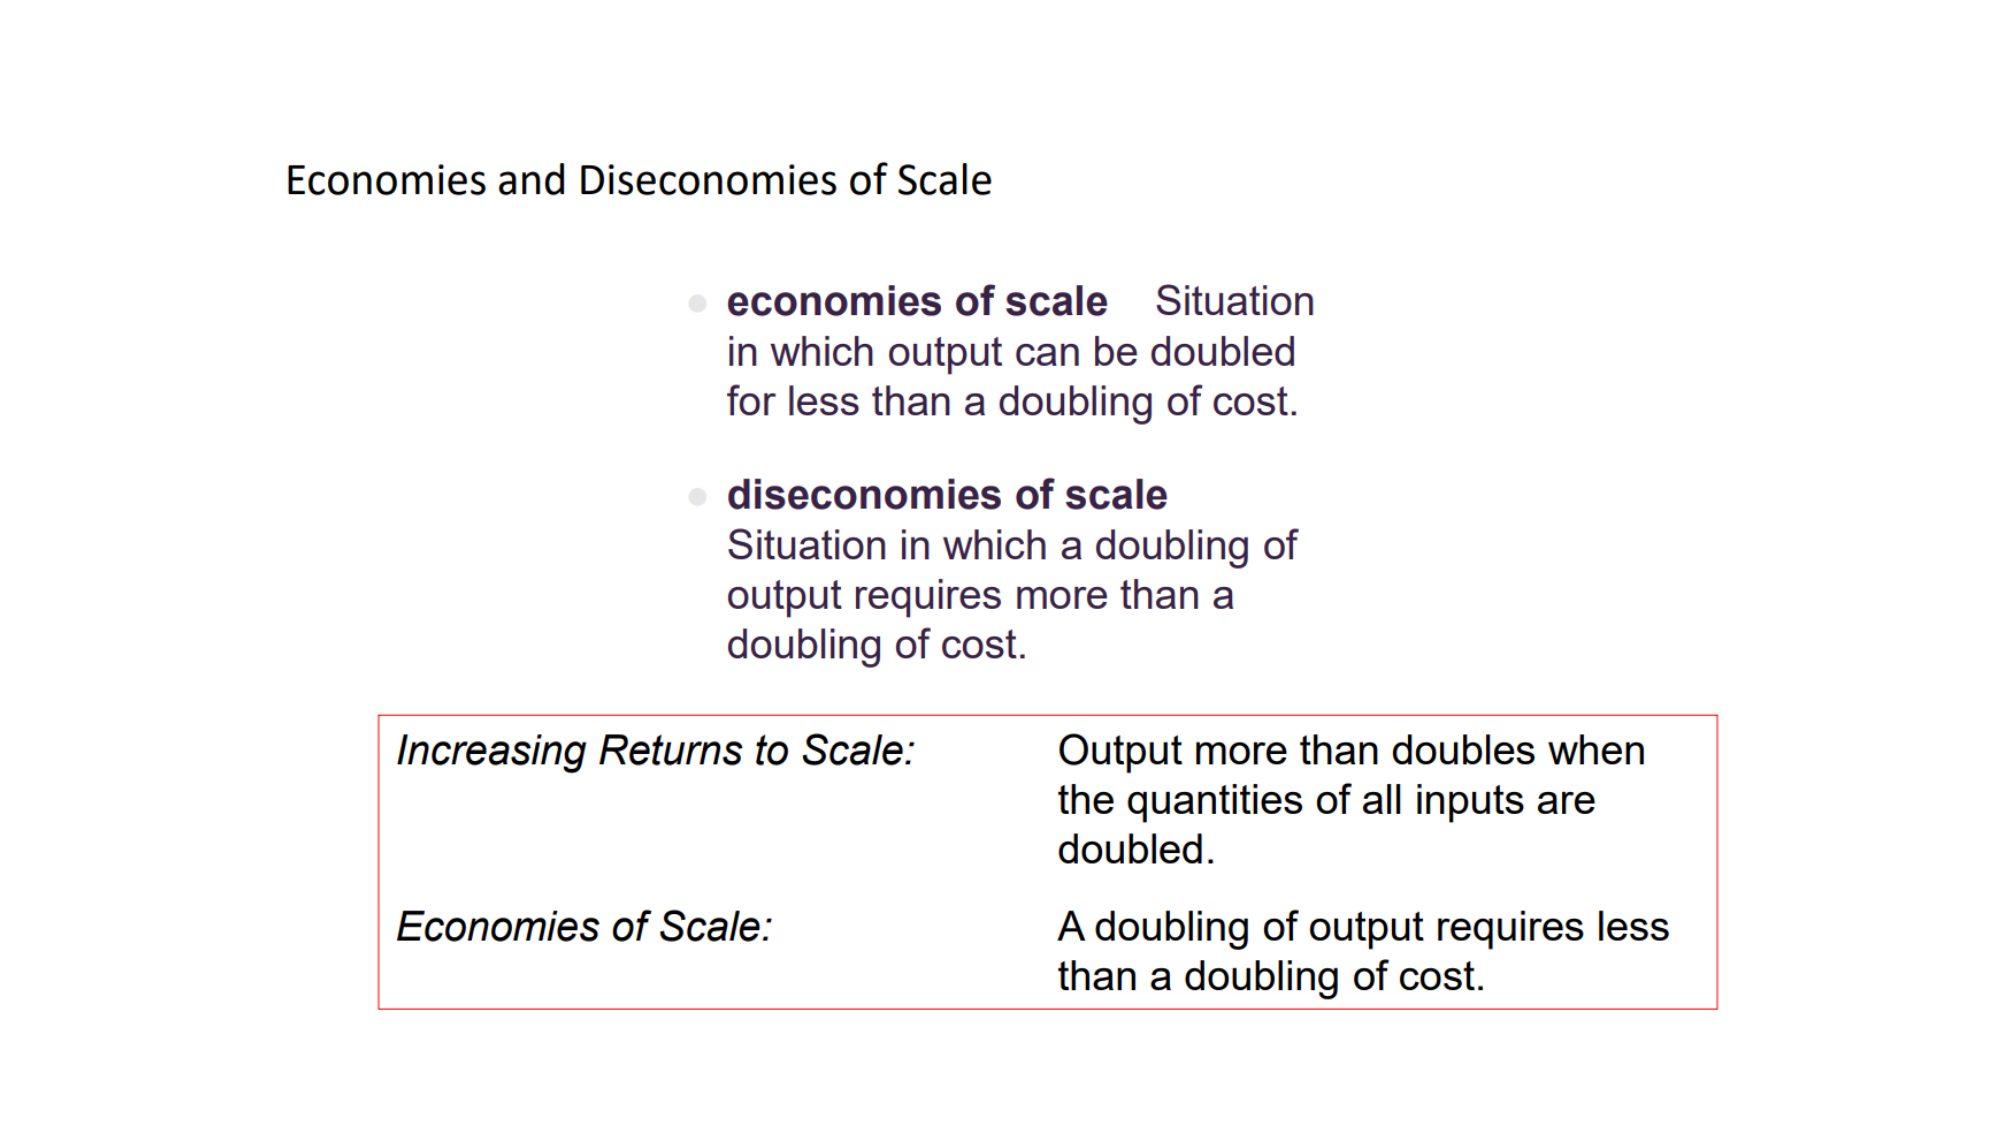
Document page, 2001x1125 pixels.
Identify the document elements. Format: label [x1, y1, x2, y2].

list [36, 56, 1990, 1125]
